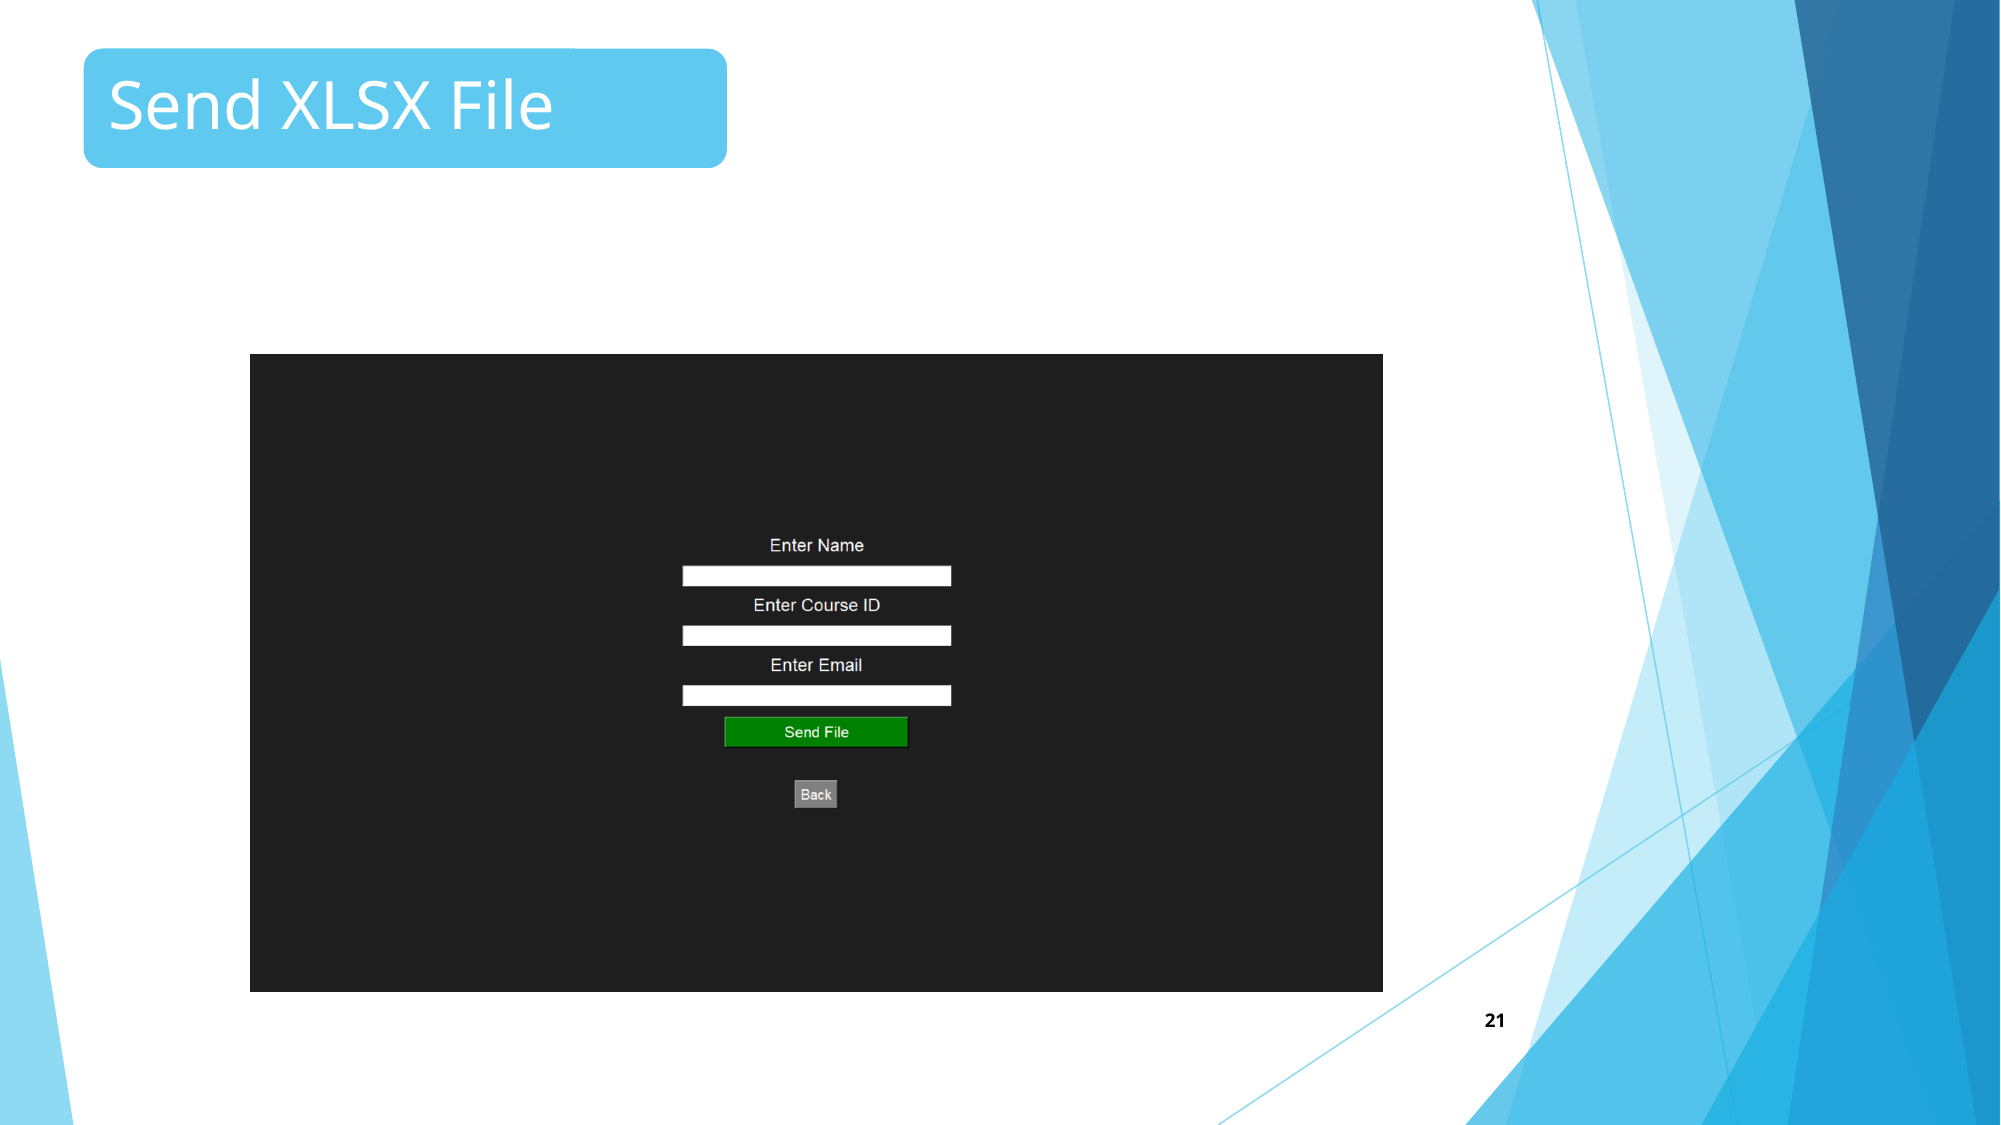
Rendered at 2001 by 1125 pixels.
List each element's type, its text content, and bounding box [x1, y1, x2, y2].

picture [250, 354, 1383, 992]
text_box Send XLSX File [88, 53, 723, 164]
text_box [81, 46, 729, 170]
slide_number 21 [1408, 990, 1522, 1052]
